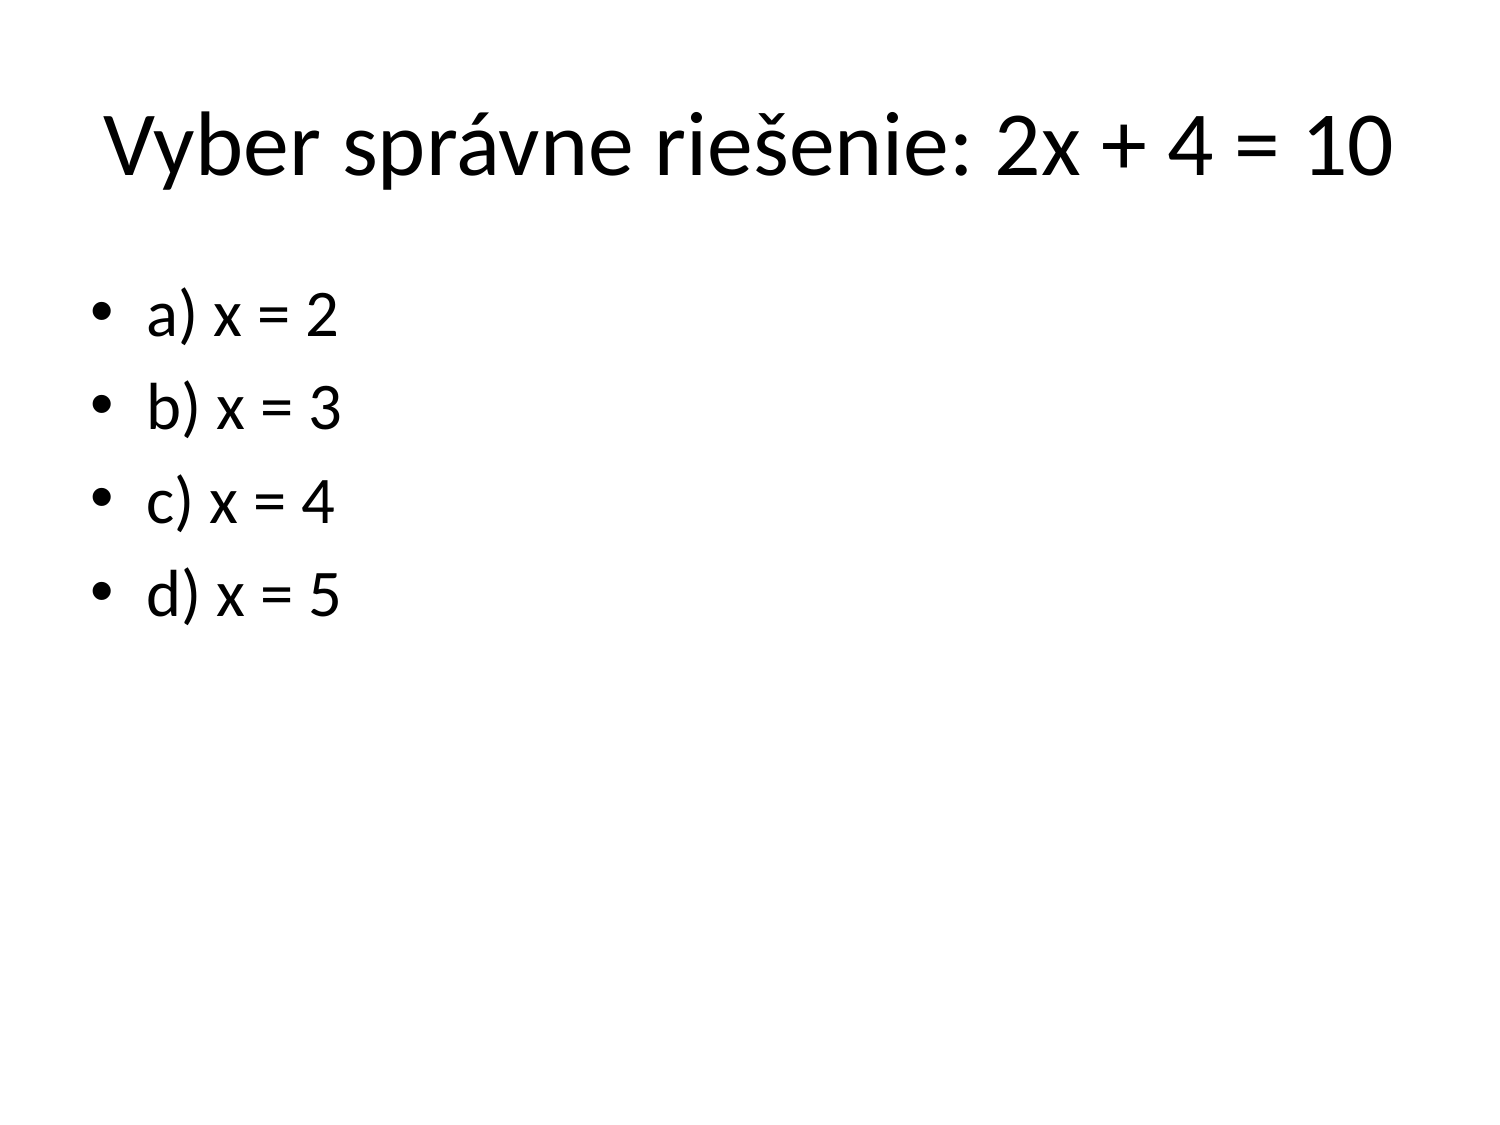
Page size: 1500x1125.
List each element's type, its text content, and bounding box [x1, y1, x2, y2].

title Vyber správne riešenie: 2x + 4 = 10 [75, 45, 1425, 233]
list a) x = 2 b) x = 3 c) x = 4 d) x = 5 [75, 262, 1425, 1005]
